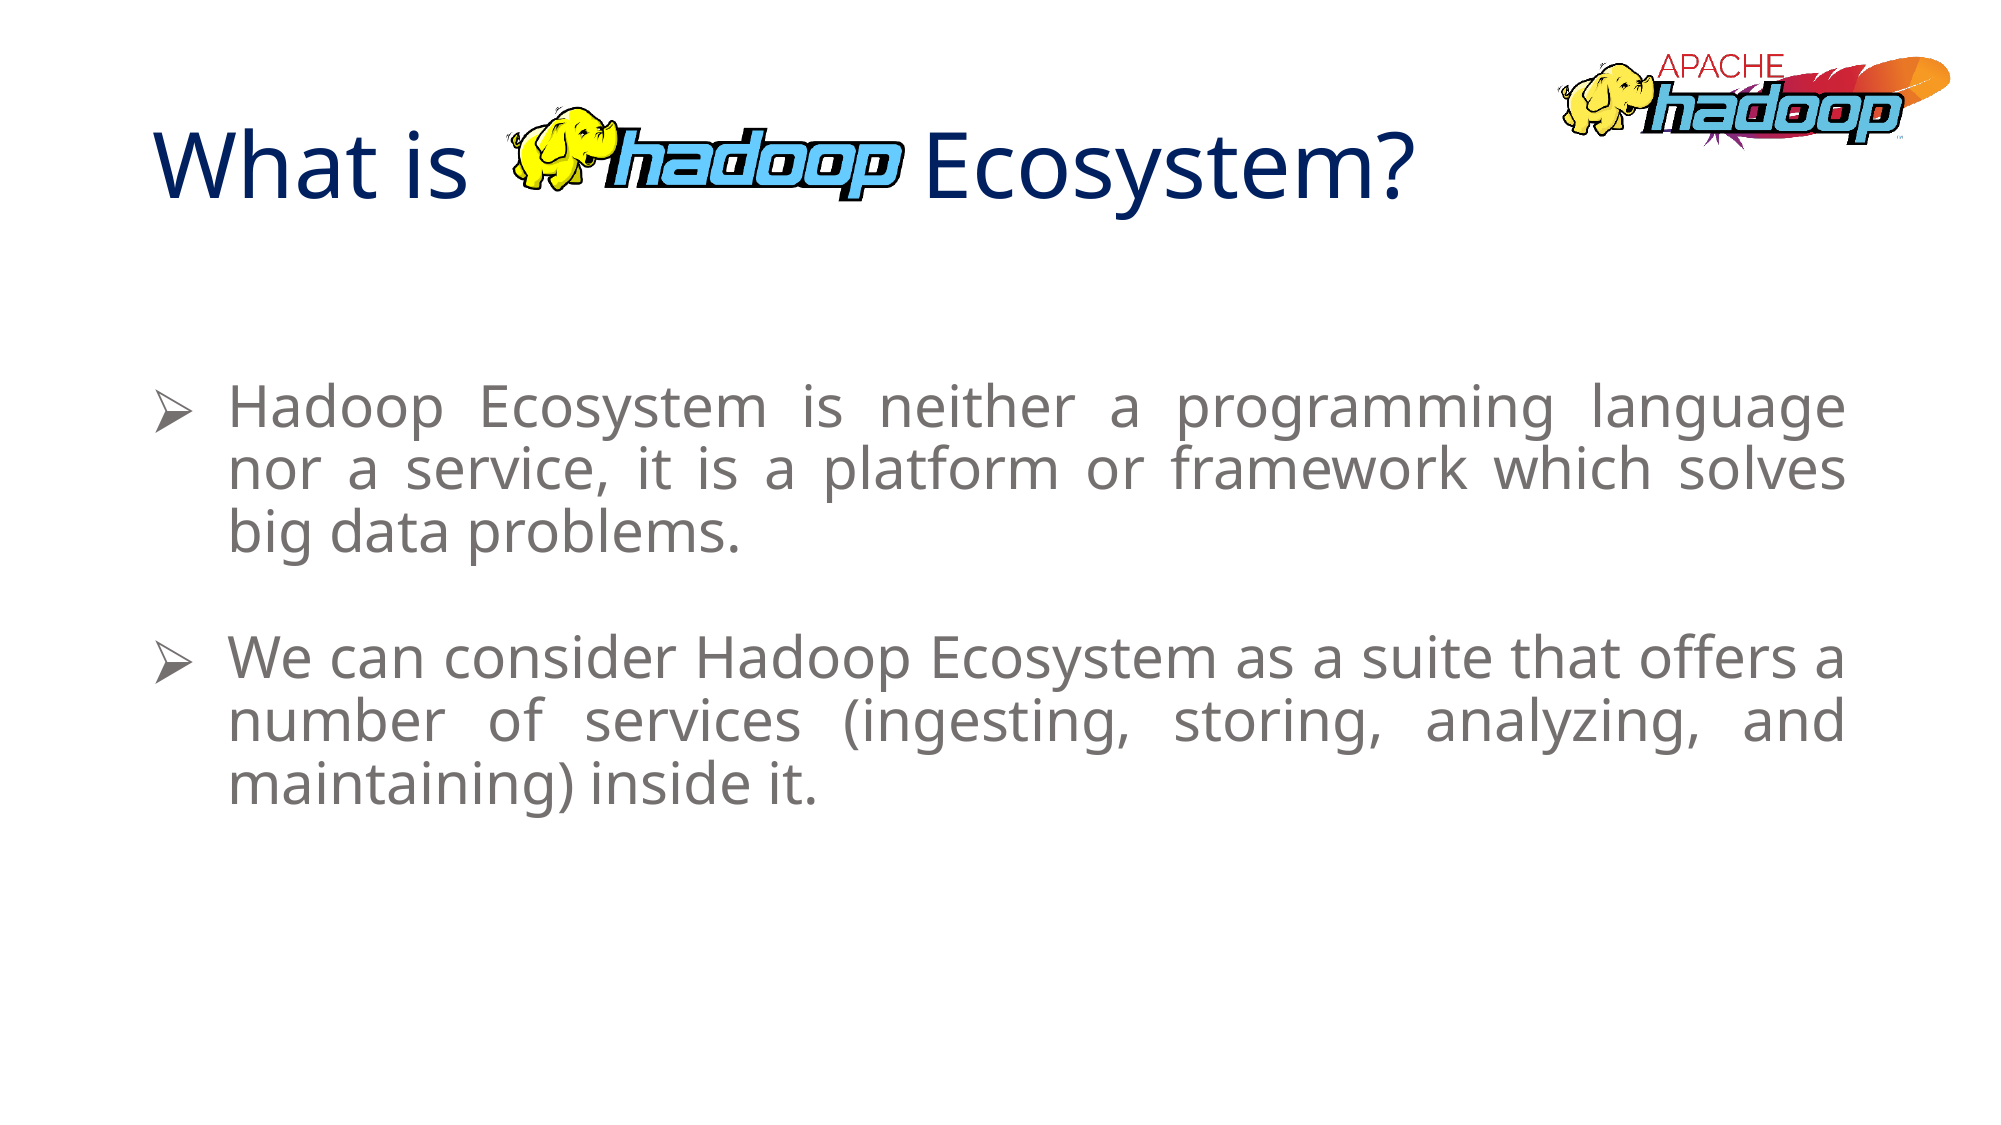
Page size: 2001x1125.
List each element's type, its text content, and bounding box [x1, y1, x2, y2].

picture [1542, 36, 1967, 165]
title What is Ecosystem? [137, 59, 1863, 278]
picture [500, 100, 911, 207]
list Hadoop Ecosystem is neither a programming language nor a service, it is a platform or framework which solves big data problems. We can consider Hadoop Ecosystem as a suite that offers a number of services (ingesting, storing, analyzing, and maintaining) inside it. [137, 299, 1863, 1014]
